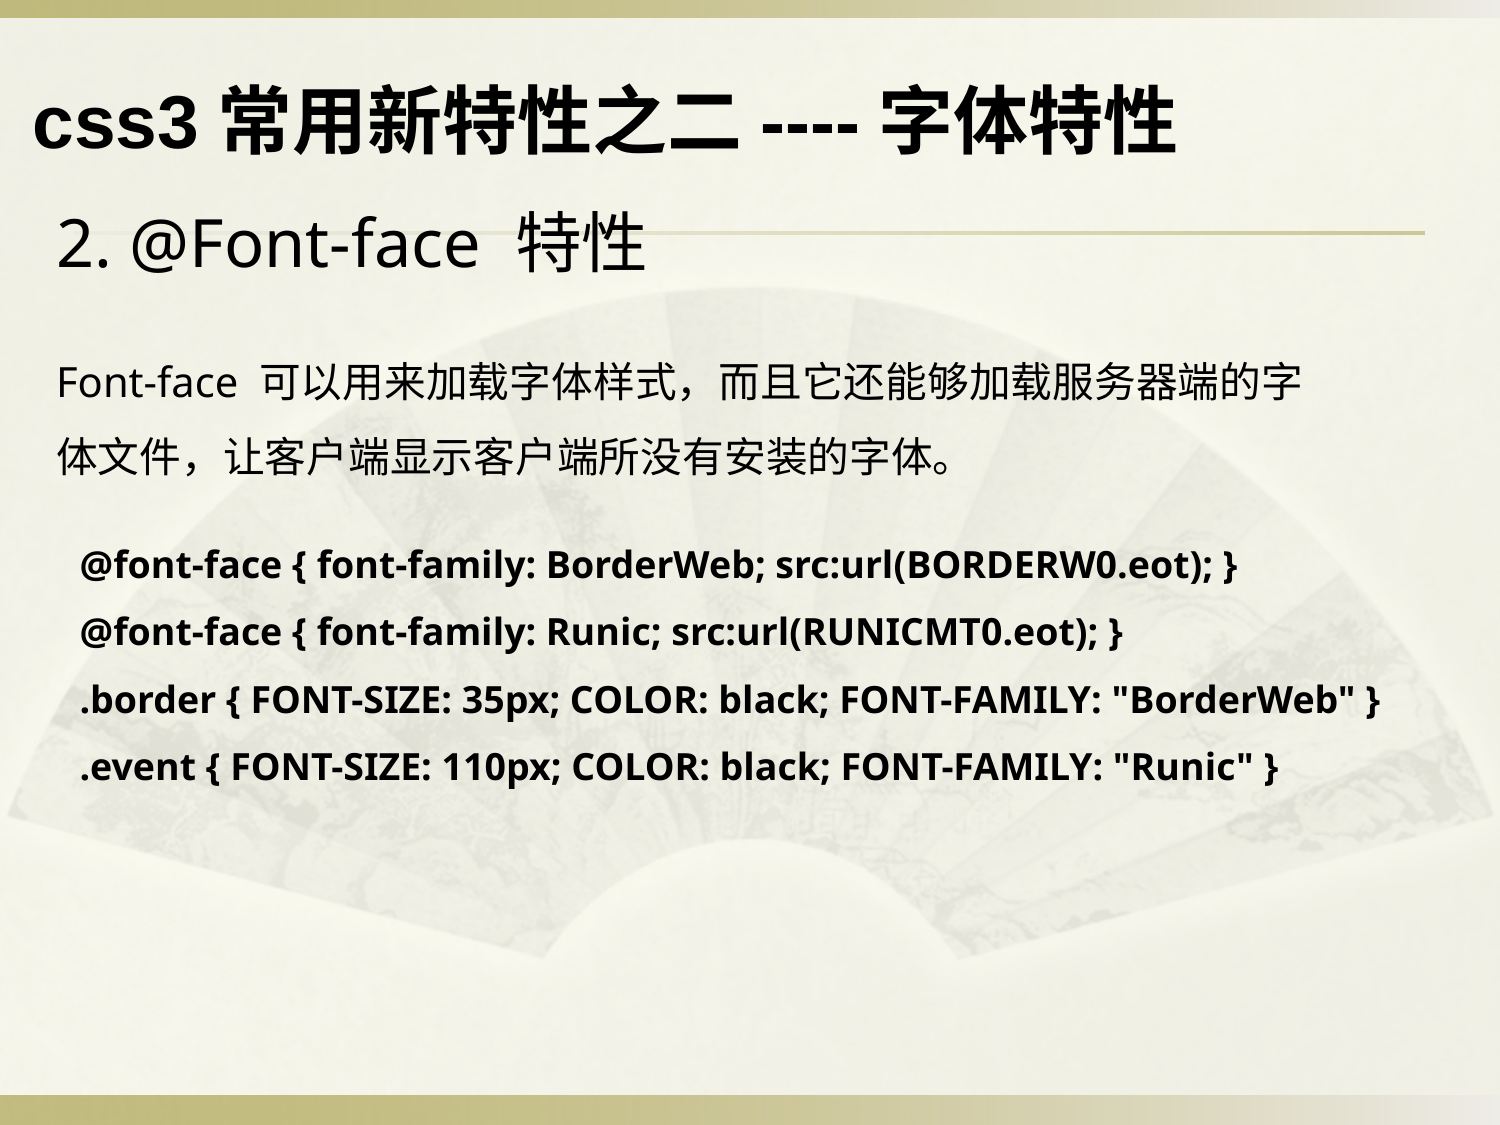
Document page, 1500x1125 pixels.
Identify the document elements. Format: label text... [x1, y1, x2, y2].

text_box css3常用新特性之二----字体特性 [17, 66, 1353, 172]
text_box @font-face { font-family: BorderWeb; src:url(BORDERW0.eot); } @font-face { font-family: Runic; src:url(RUNICMT0.eot); } .border { FONT-SIZE: 35px; COLOR: black; FONT-FAMILY: "BorderWeb" } .event { FONT-SIZE: 110px; COLOR: black; FONT-FAMILY: "Runic" } [64, 510, 1424, 796]
text_box 2. @Font-face 特性 Font-face 可以用来加载字体样式，而且它还能够加载服务器端的字体文件，让客户端显示客户端所没有安装的字体。 [41, 193, 1353, 489]
